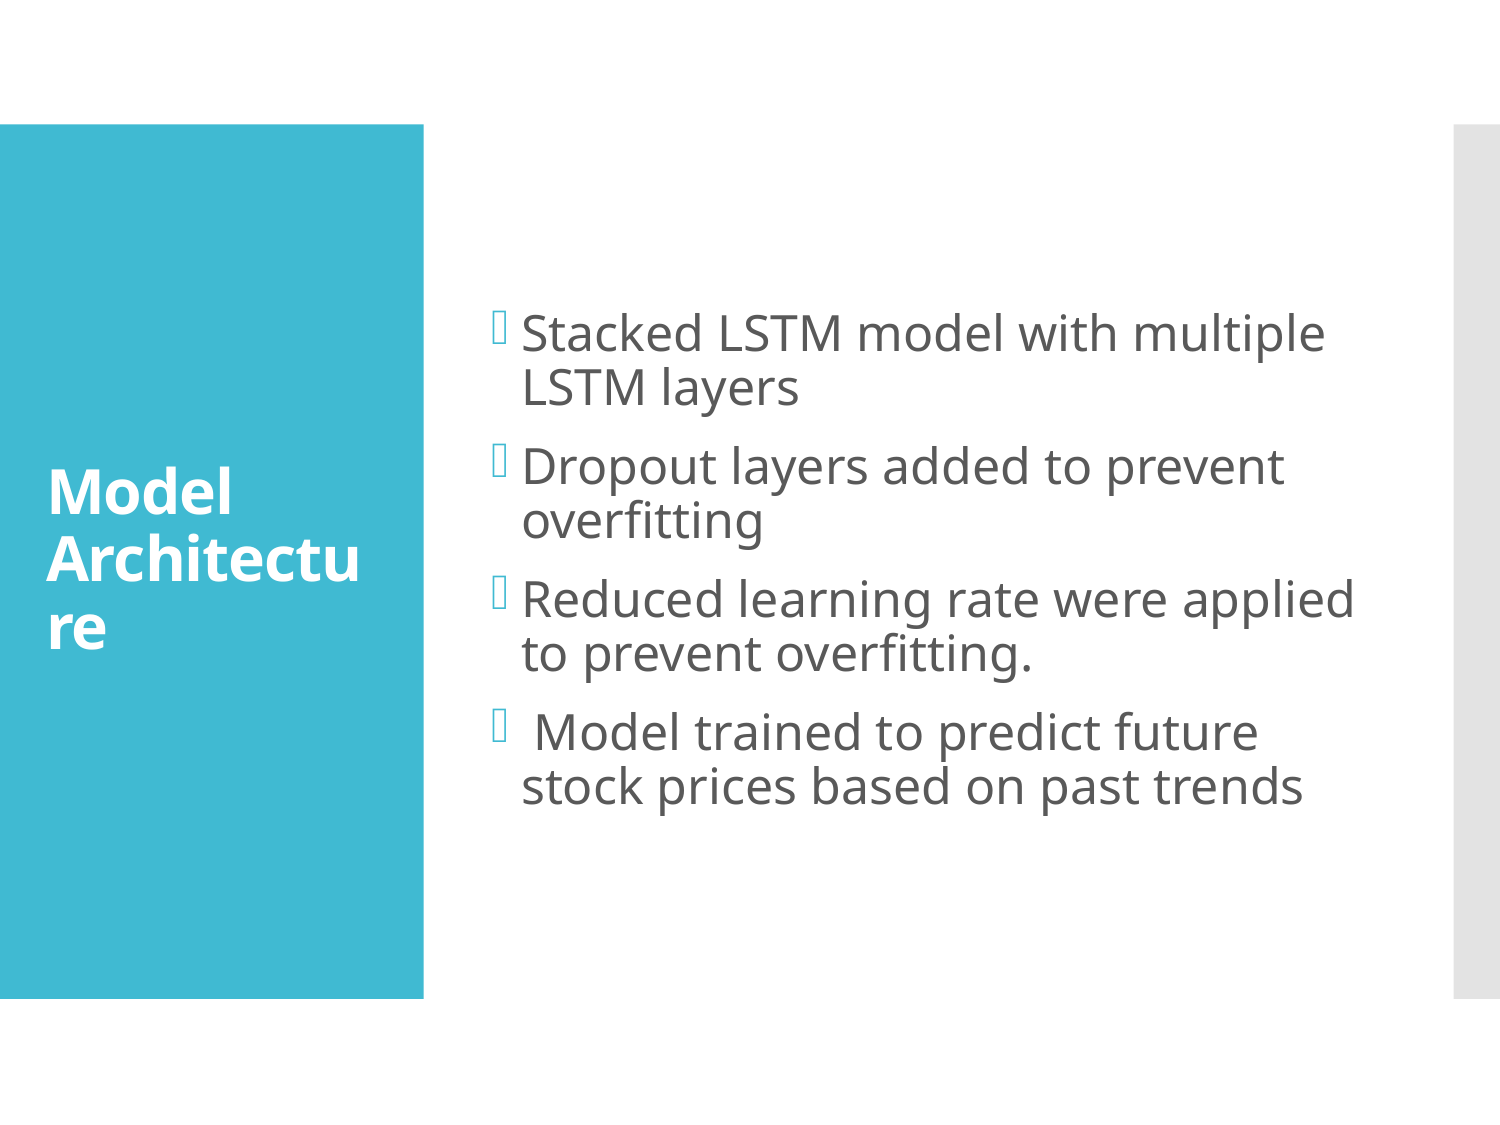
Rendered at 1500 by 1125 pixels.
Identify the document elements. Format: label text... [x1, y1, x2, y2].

list Stacked LSTM model with multiple LSTM layers Dropout layers added to prevent overfitting Reduced learning rate were applied to prevent overfitting. Model trained to predict future stock prices based on past trends [476, 141, 1376, 982]
title Model Architecture [31, 184, 394, 940]
